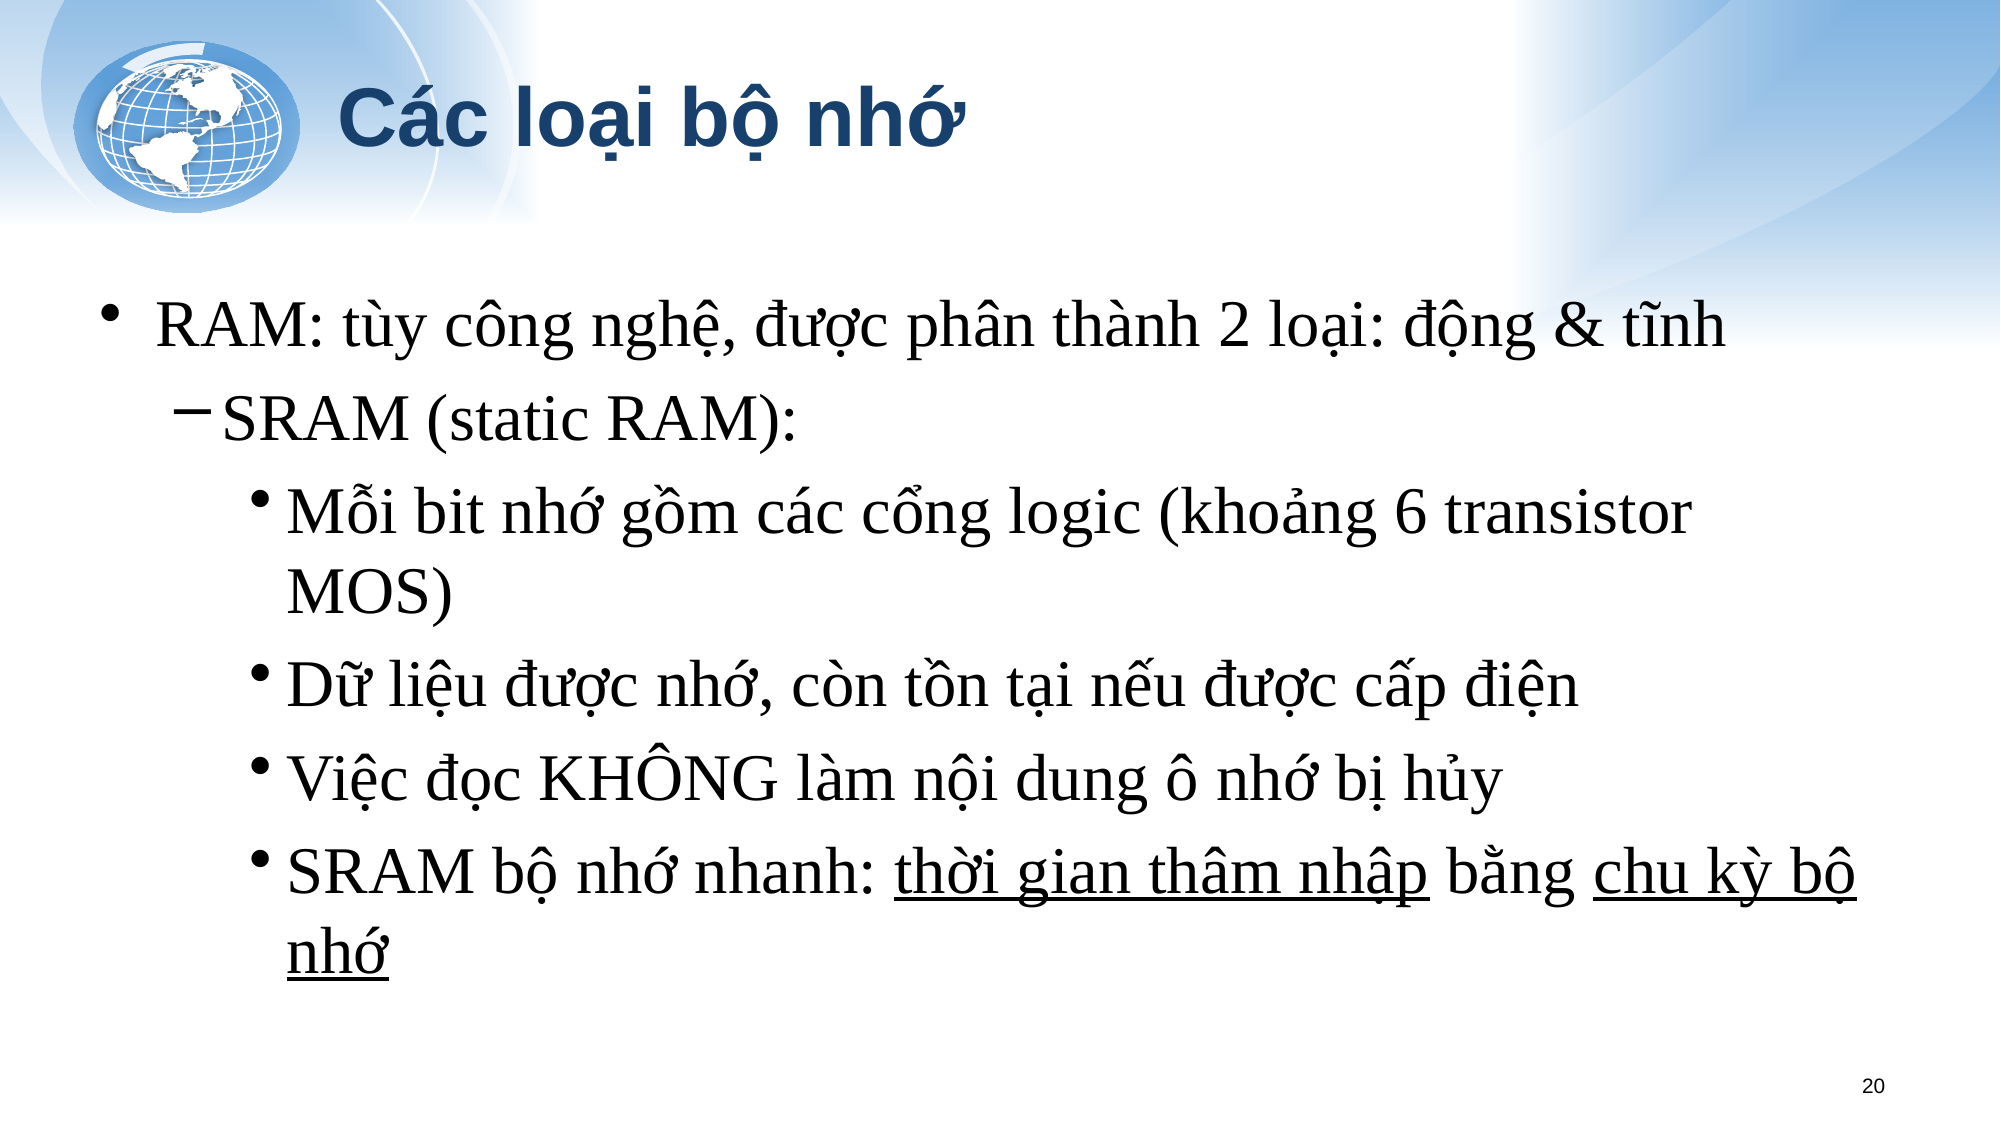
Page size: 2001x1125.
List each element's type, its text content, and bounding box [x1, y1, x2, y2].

slide_number 20 [1433, 1065, 1900, 1103]
title Các loại bộ nhớ [322, 19, 1957, 207]
list RAM: tùy công nghệ, được phân thành 2 loại: động & tĩnh SRAM (static RAM): Mỗi bit nhớ gồm các cổng logic (khoảng 6 transistor MOS) Dữ liệu được nhớ, còn tồn tại nếu được cấp điện Việc đọc KHÔNG làm nội dung ô nhớ bị hủy SRAM bộ nhớ nhanh: thời gian thâm nhập bằng chu kỳ bộ nhớ [84, 272, 1885, 1053]
